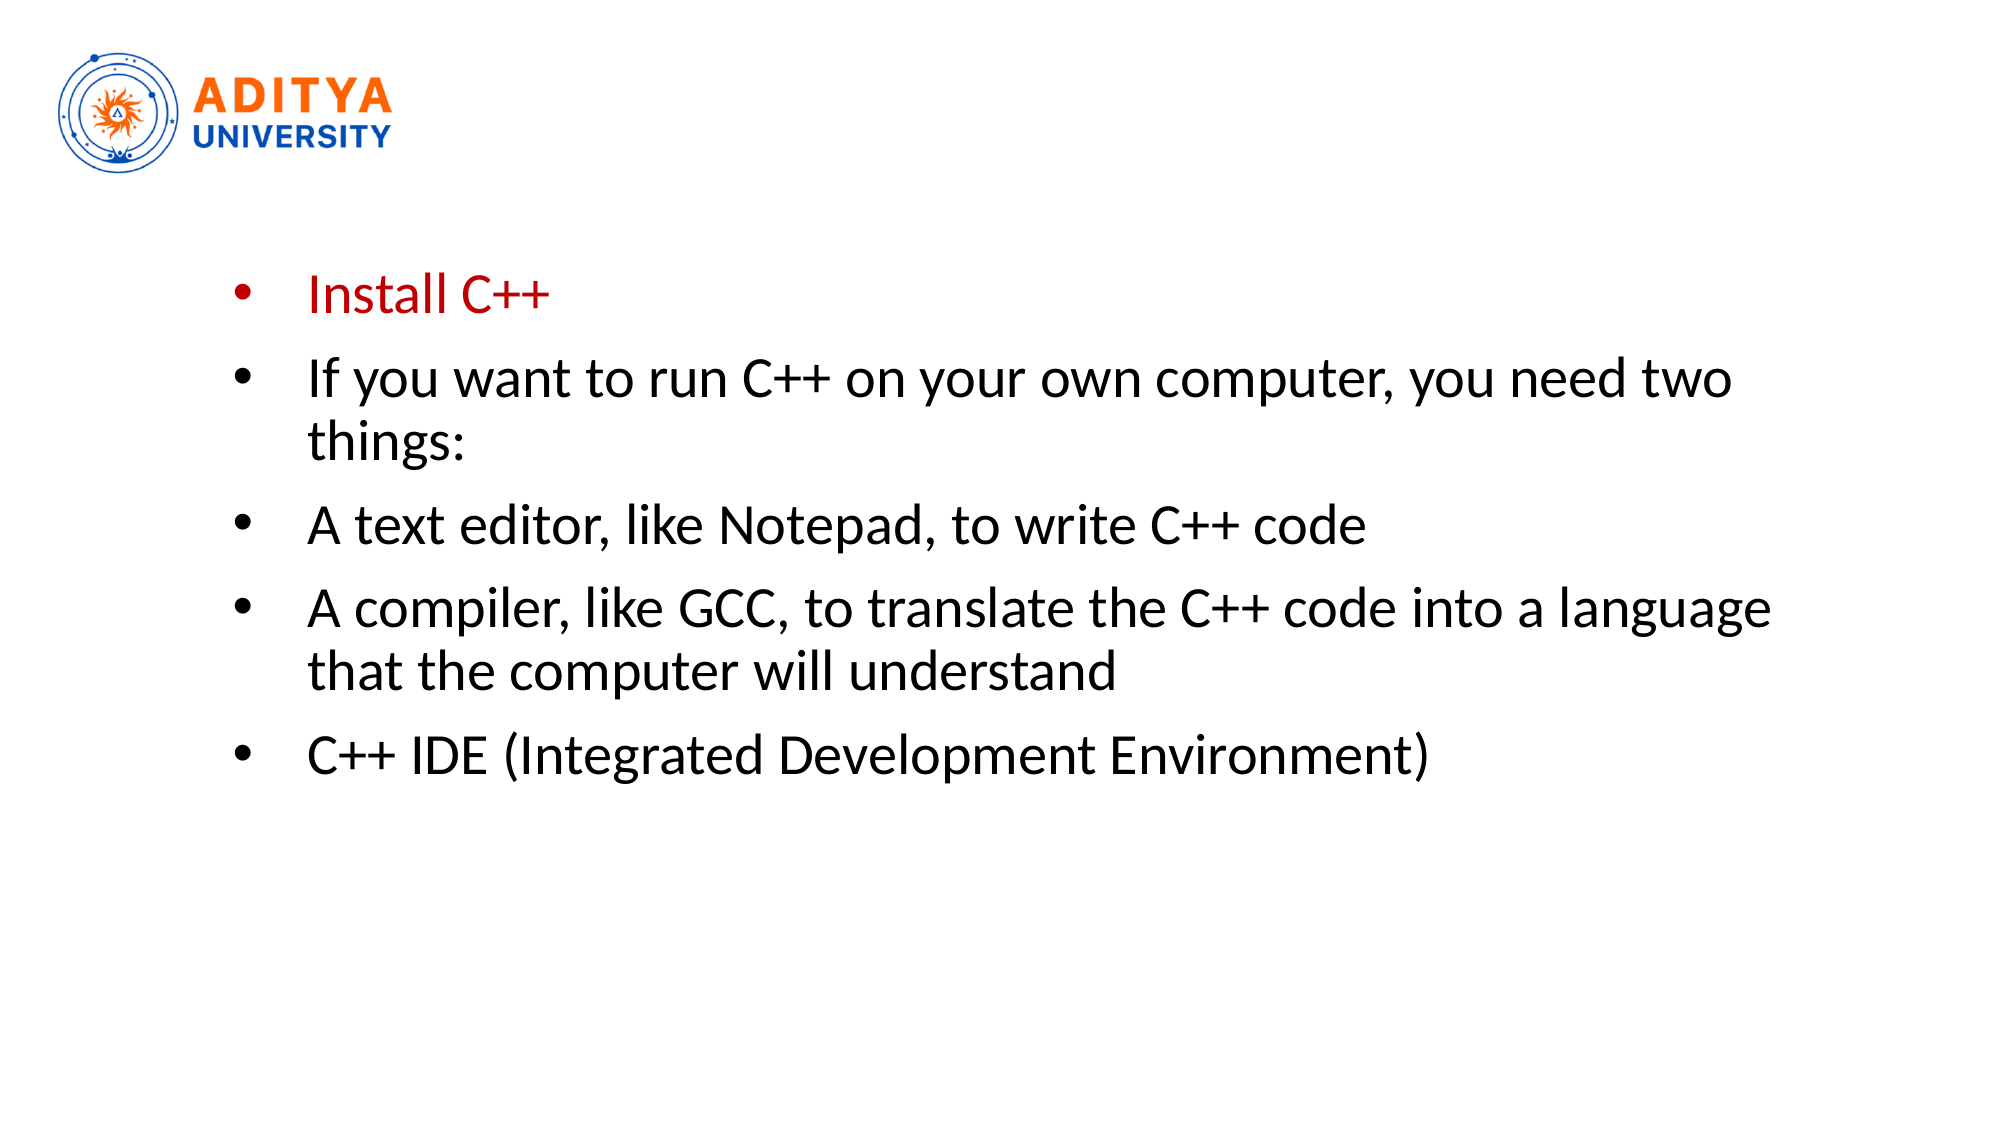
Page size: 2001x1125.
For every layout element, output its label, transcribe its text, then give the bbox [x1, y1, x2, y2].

list Install C++ If you want to run C++ on your own computer, you need two things: A text editor, like Notepad, to write C++ code A compiler, like GCC, to translate the C++ code into a language that the computer will understand C++ IDE (Integrated Development Environment) [142, 256, 1868, 1000]
picture [0, 0, 494, 256]
